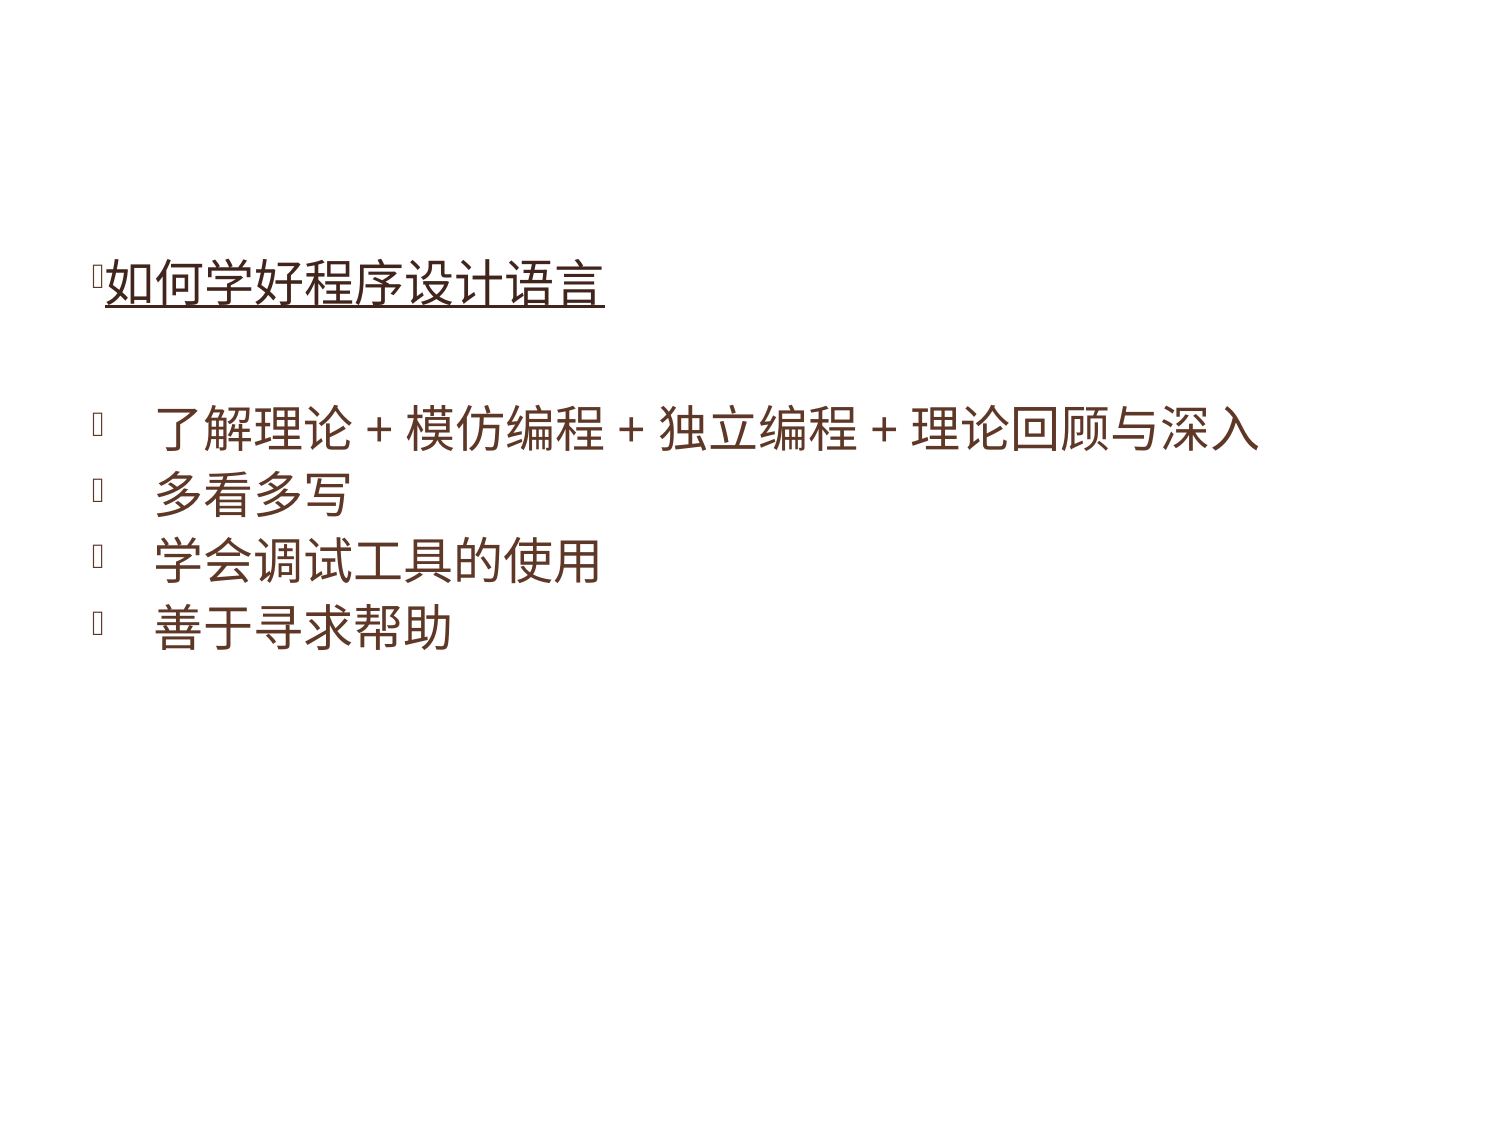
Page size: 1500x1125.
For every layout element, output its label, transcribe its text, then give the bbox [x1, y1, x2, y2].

list 如何学好程序设计语言 了解理论+模仿编程+独立编程+理论回顾与深入 多看多写 学会调试工具的使用 善于寻求帮助 [76, 243, 1427, 1005]
